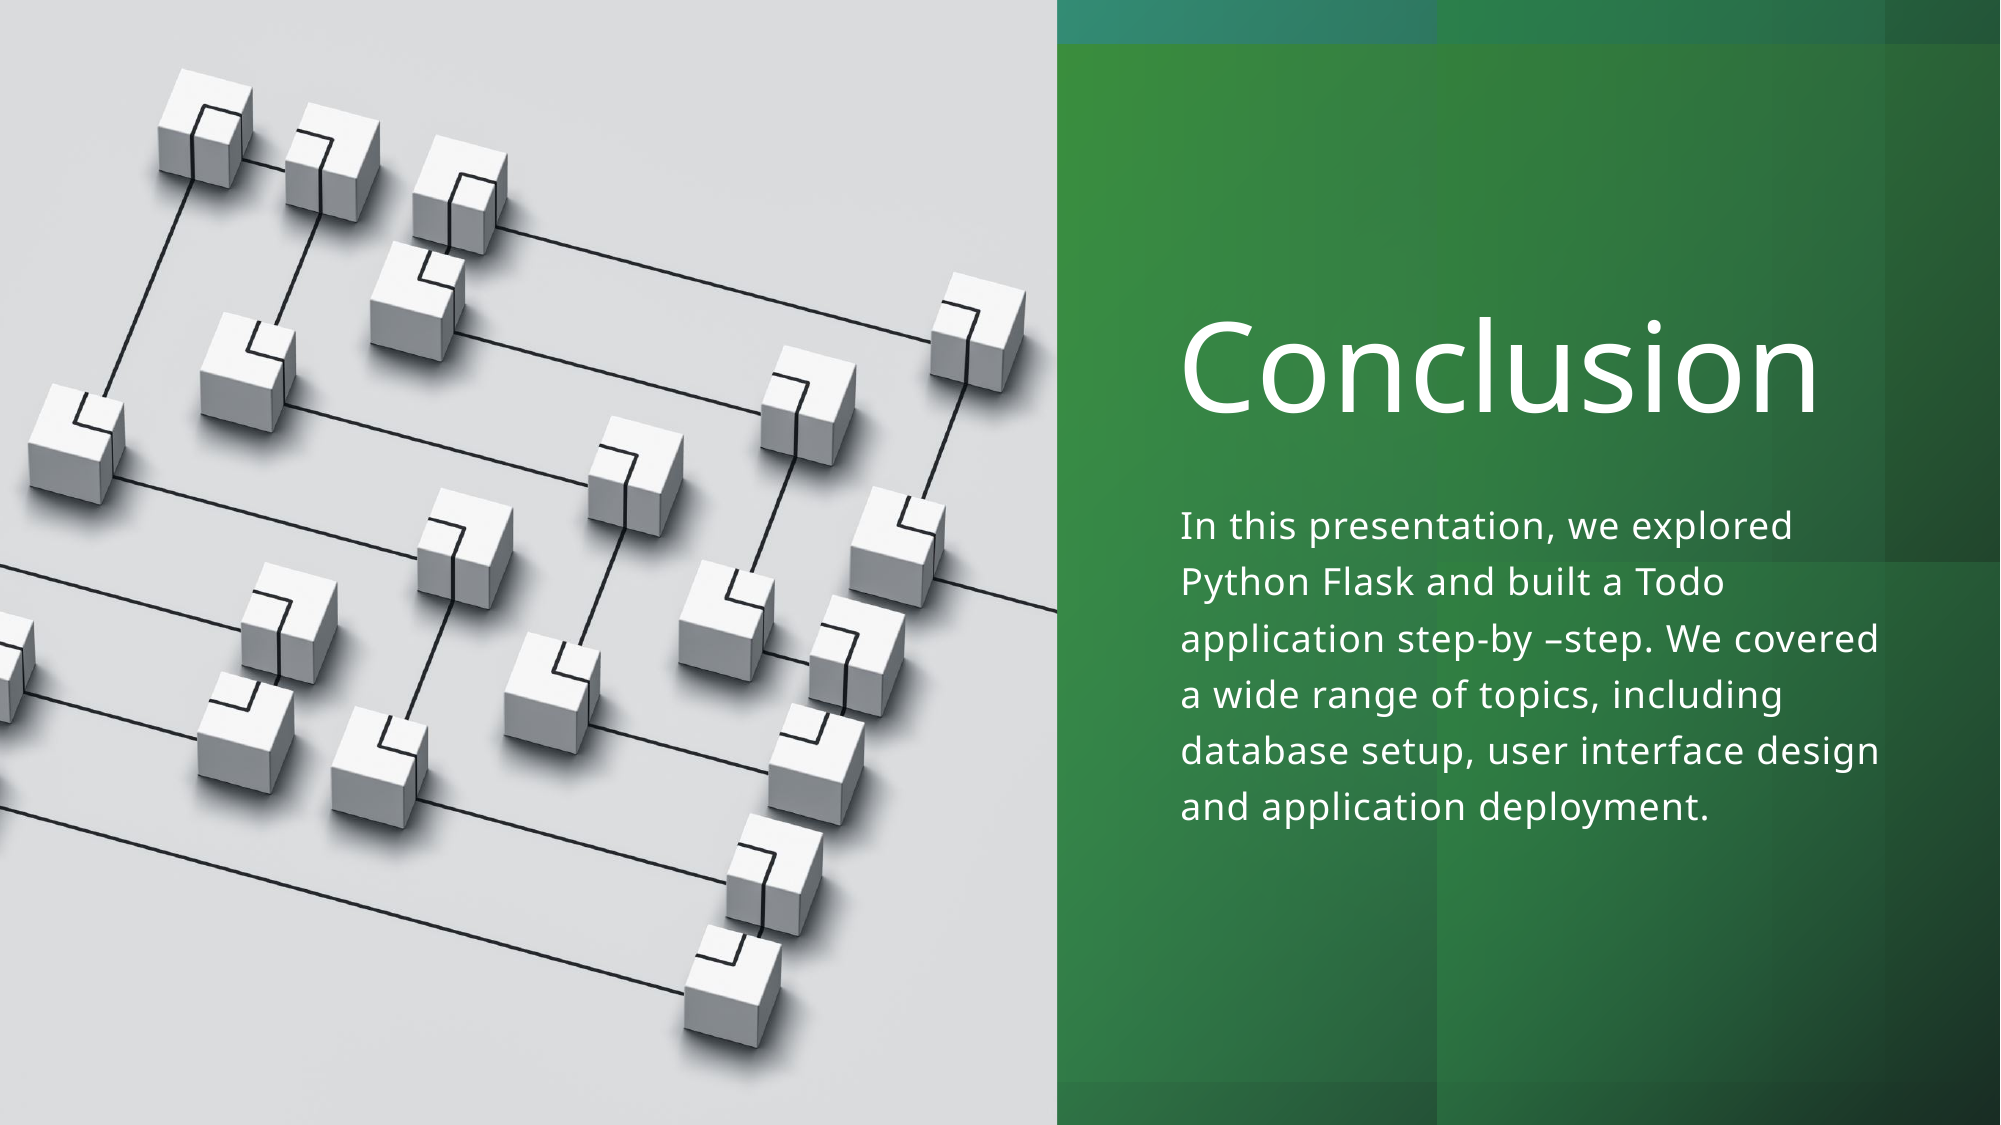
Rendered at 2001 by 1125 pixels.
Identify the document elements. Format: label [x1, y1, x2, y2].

picture [0, 0, 1058, 1125]
text_box [1058, 0, 2000, 1125]
